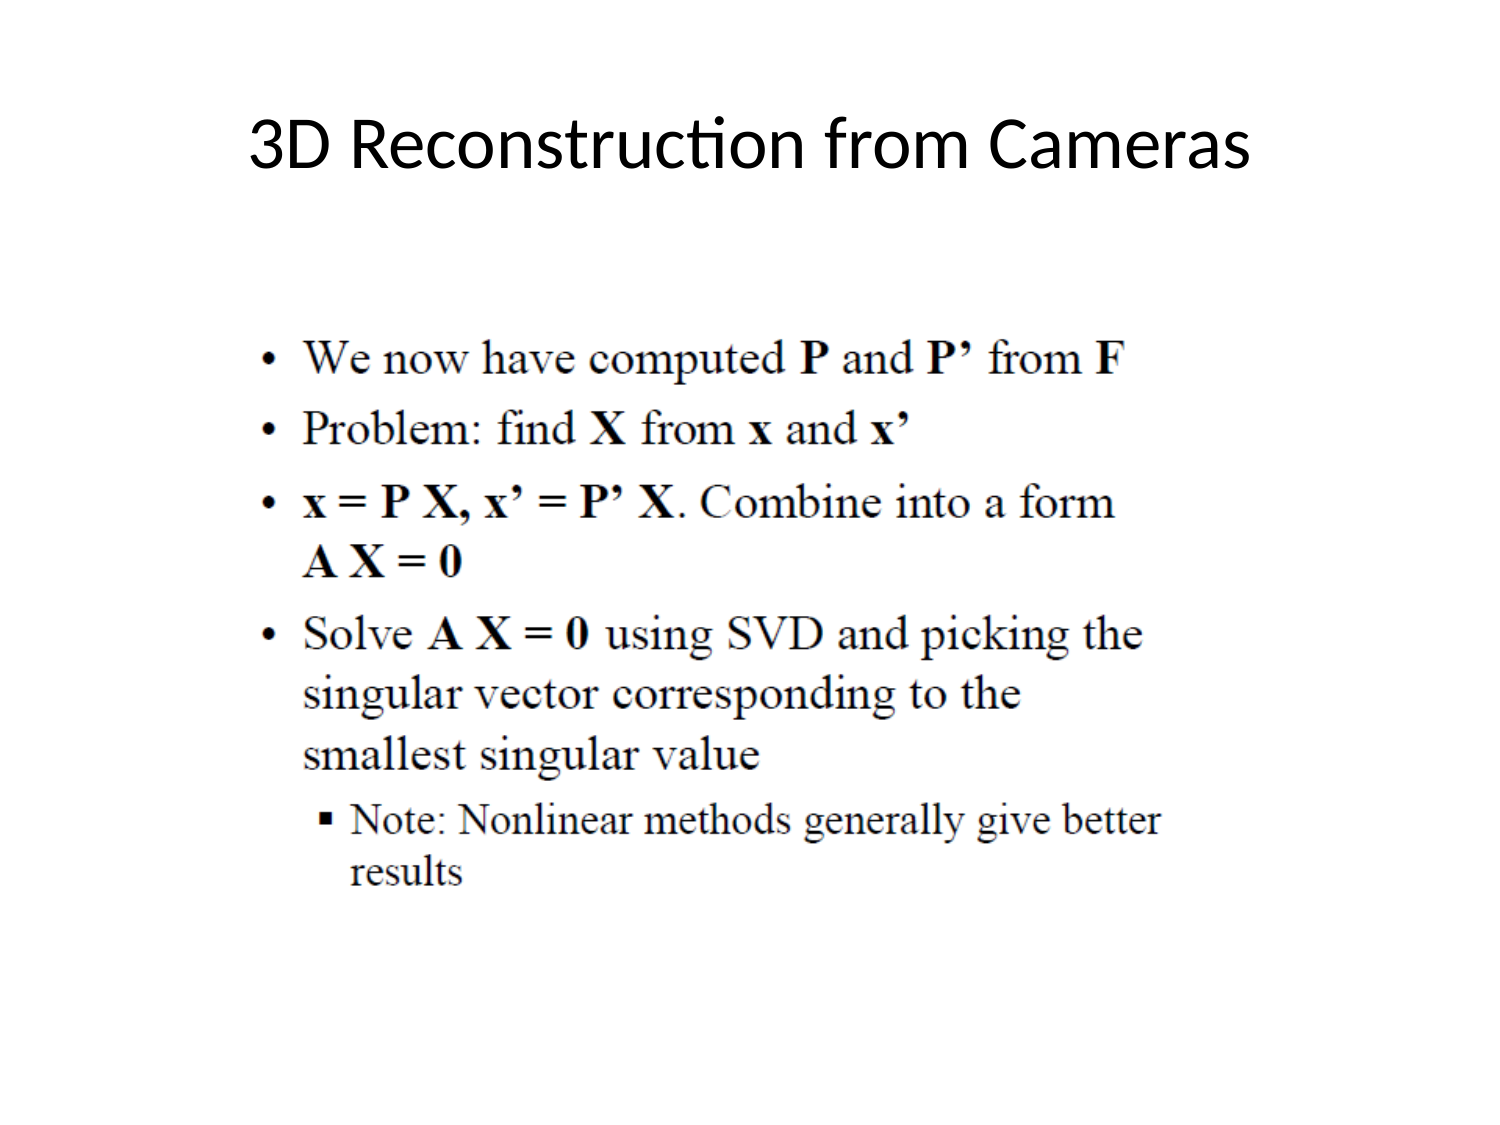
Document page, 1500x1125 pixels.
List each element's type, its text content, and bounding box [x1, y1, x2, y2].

picture [246, 316, 1228, 961]
title 3D Reconstruction from Cameras [75, 45, 1425, 233]
